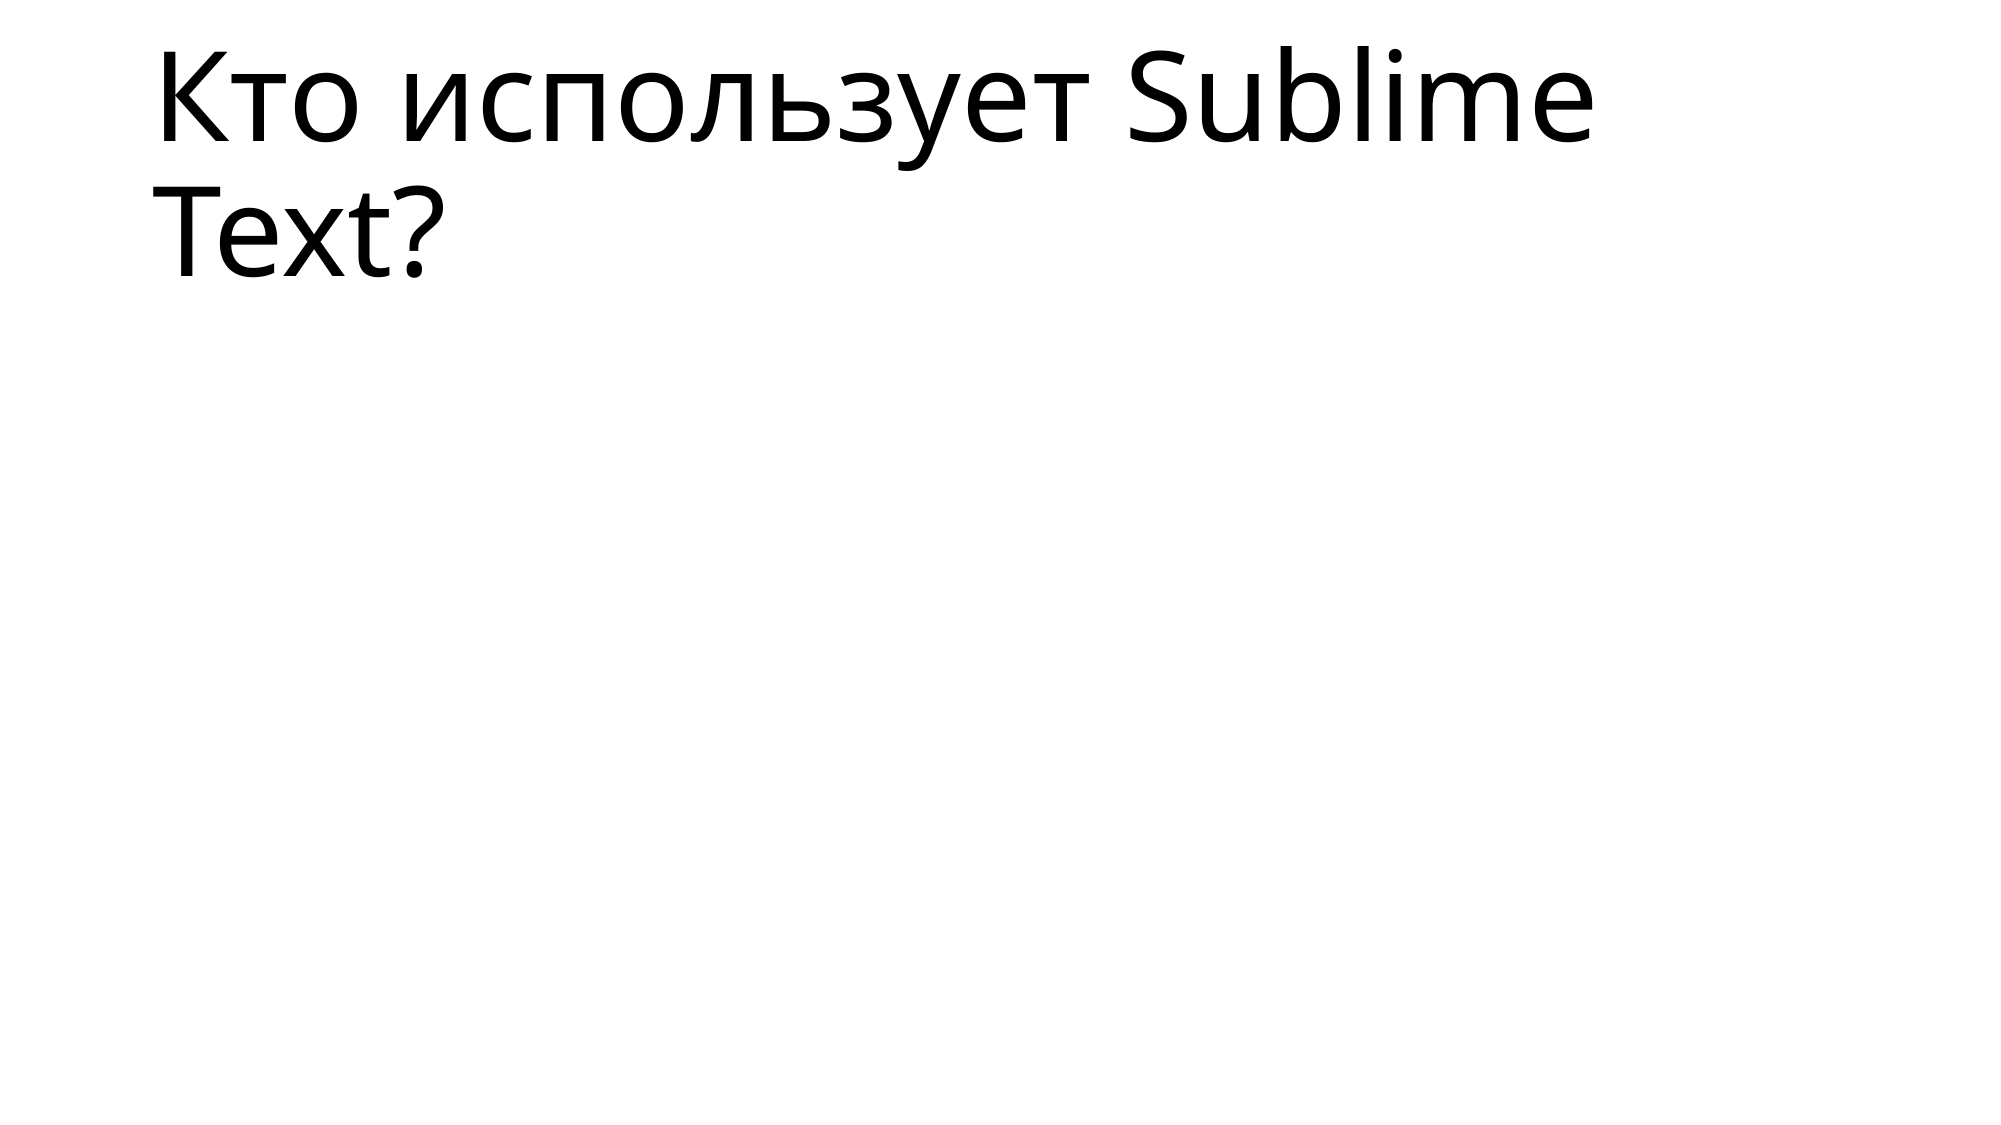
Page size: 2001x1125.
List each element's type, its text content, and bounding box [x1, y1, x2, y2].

title Кто использует Sublime Text? [137, 59, 1863, 278]
